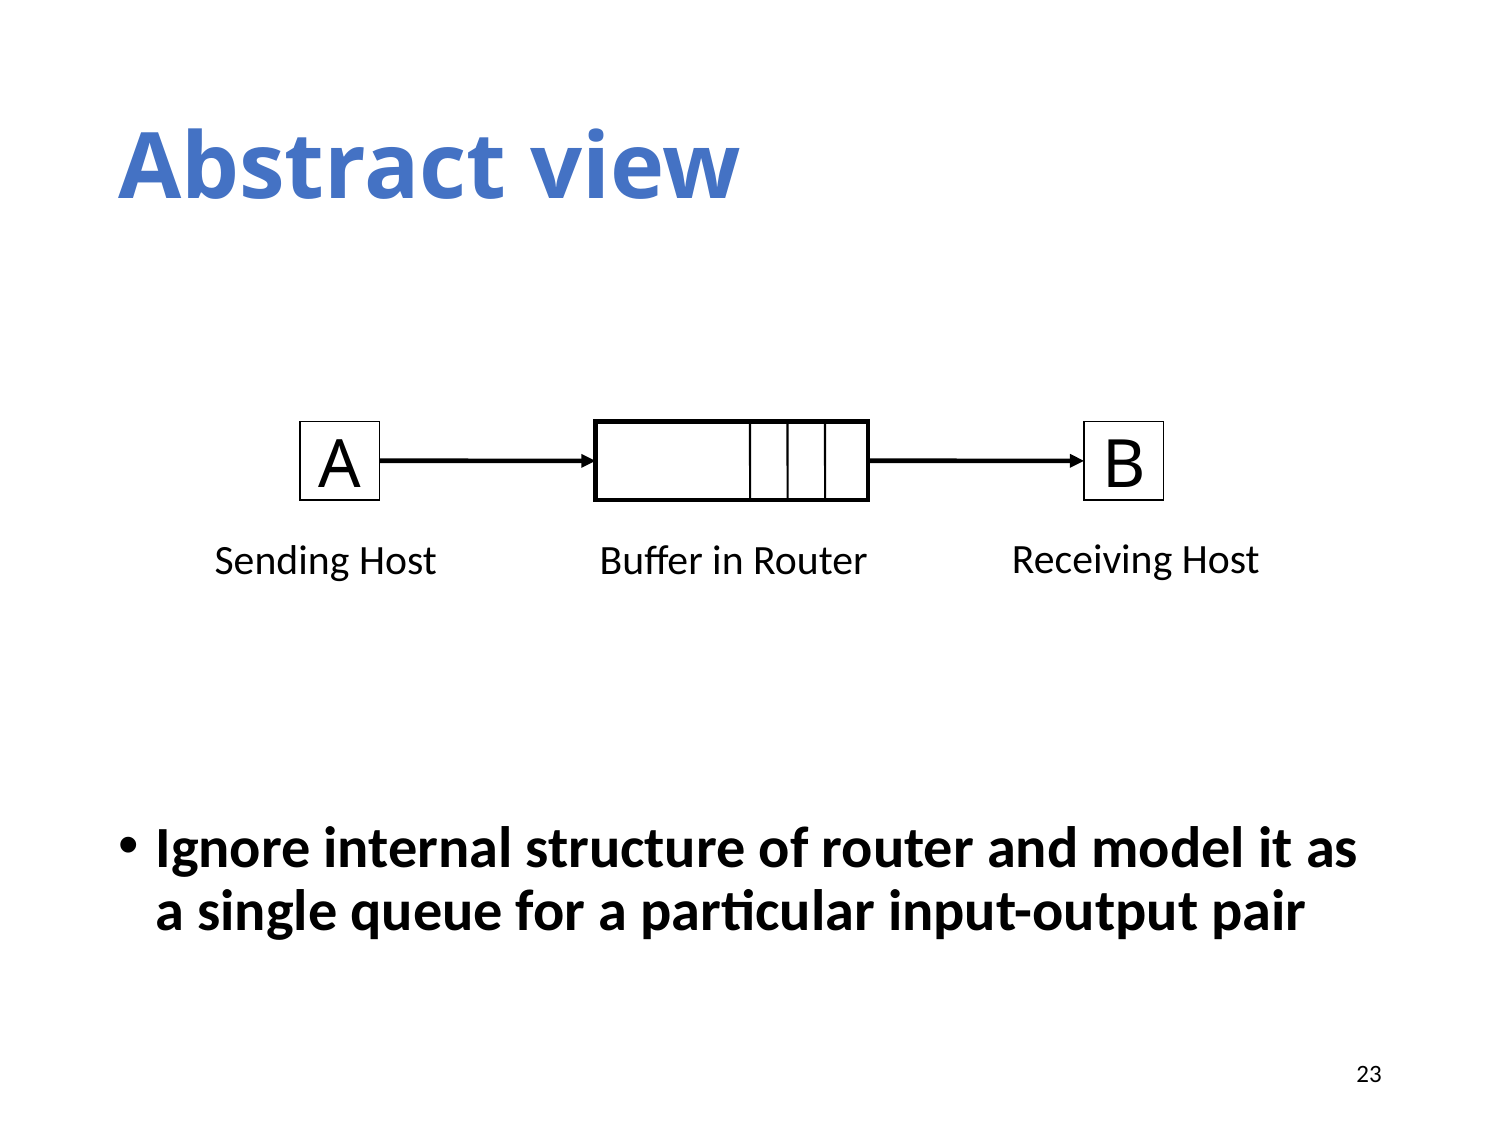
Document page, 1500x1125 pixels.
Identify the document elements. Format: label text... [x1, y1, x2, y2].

list Ignore internal structure of router and model it as a single queue for a particular input-output pair [103, 299, 1397, 1014]
slide_number 23 [1059, 1042, 1397, 1103]
text_box Sending Host [199, 525, 453, 591]
text_box Buffer in Router [584, 525, 883, 591]
text_box Receiving Host [997, 525, 1275, 590]
title Abstract view [103, 59, 1397, 278]
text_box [299, 376, 1164, 500]
